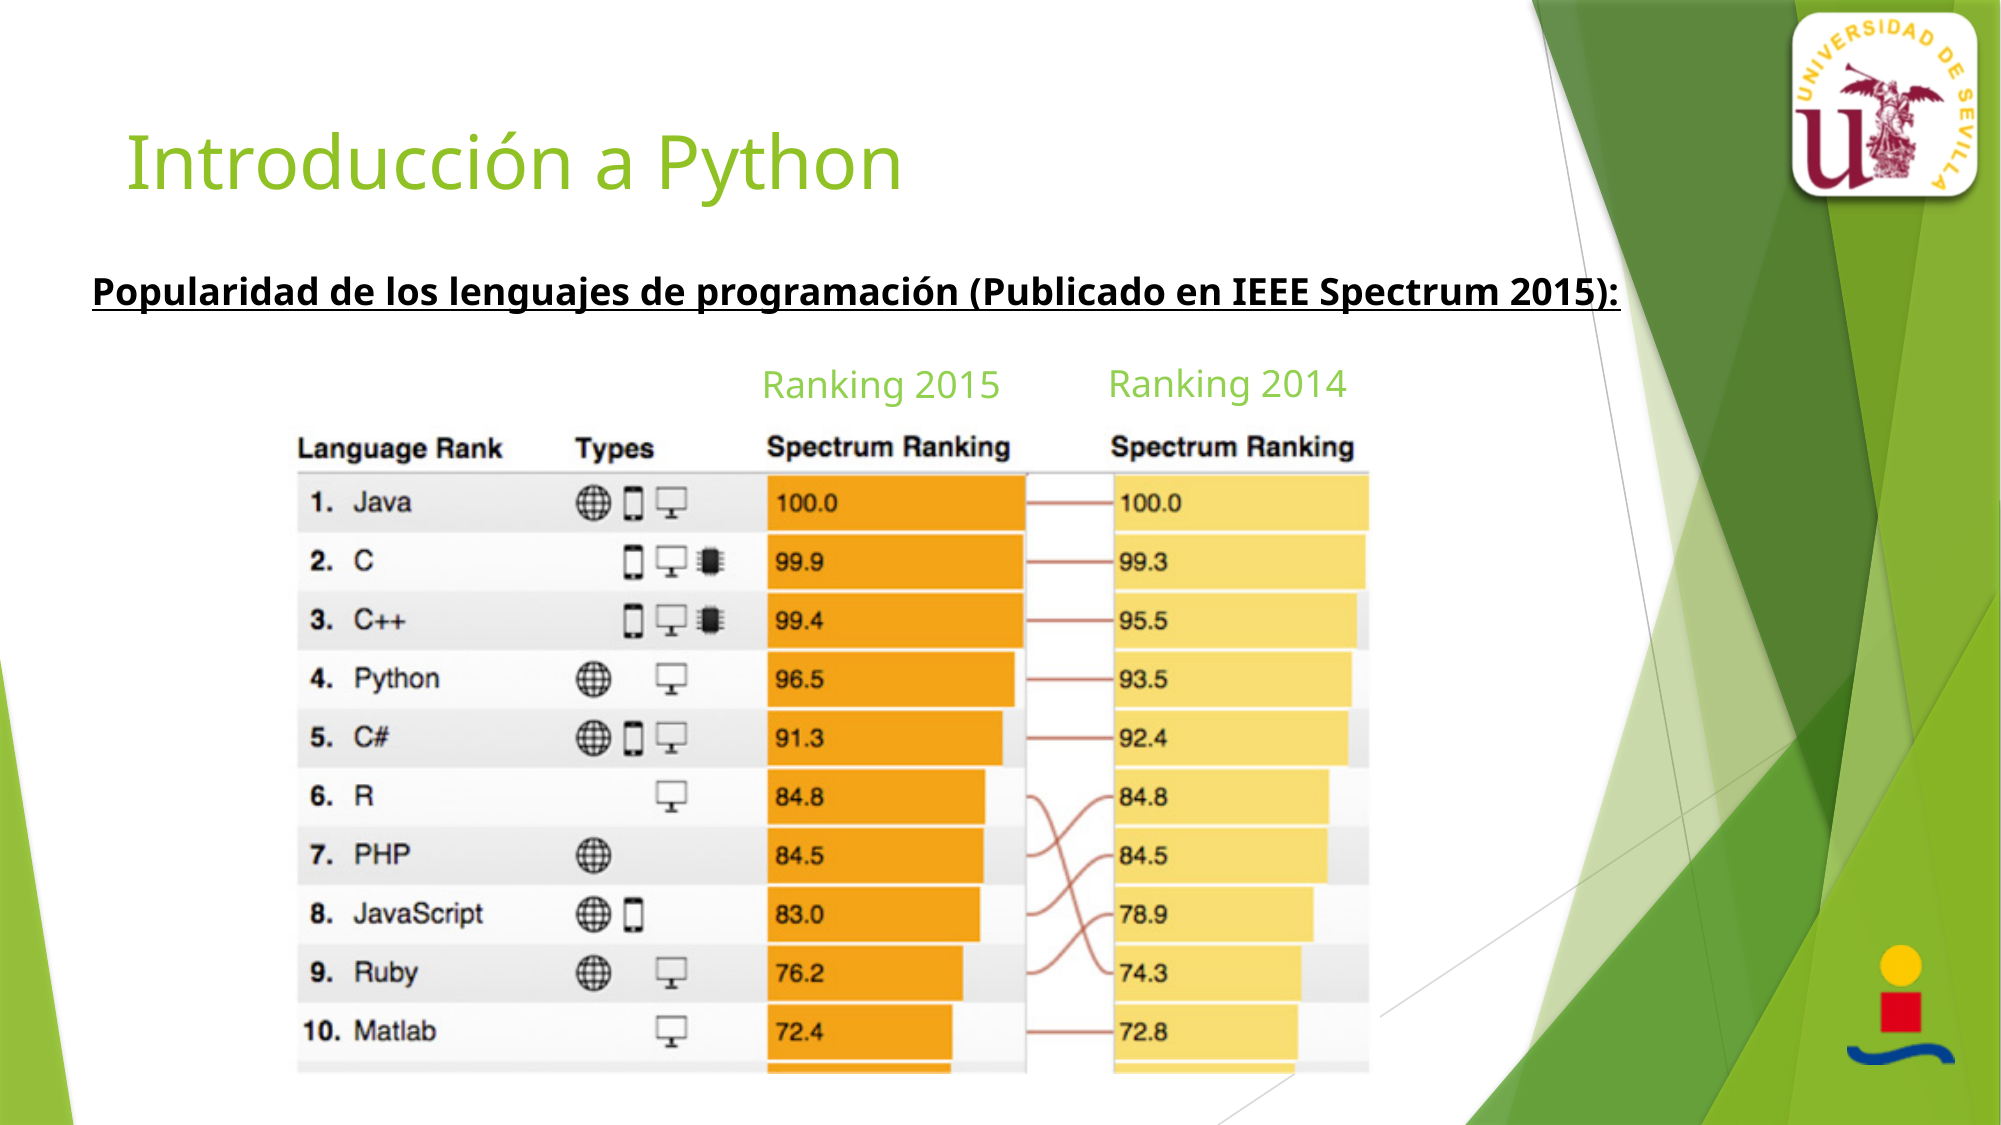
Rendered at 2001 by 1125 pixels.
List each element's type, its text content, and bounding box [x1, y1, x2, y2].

title Introducción a Python [111, 107, 1522, 232]
text_box Ranking 2015 [746, 353, 1016, 414]
picture [1766, 0, 1996, 229]
picture [286, 425, 1380, 1075]
text_box Popularidad de los lenguajes de programación (Publicado en IEEE Spectrum 2015): [76, 260, 1636, 321]
picture [1847, 945, 1955, 1065]
text_box Ranking 2014 [1093, 352, 1362, 413]
